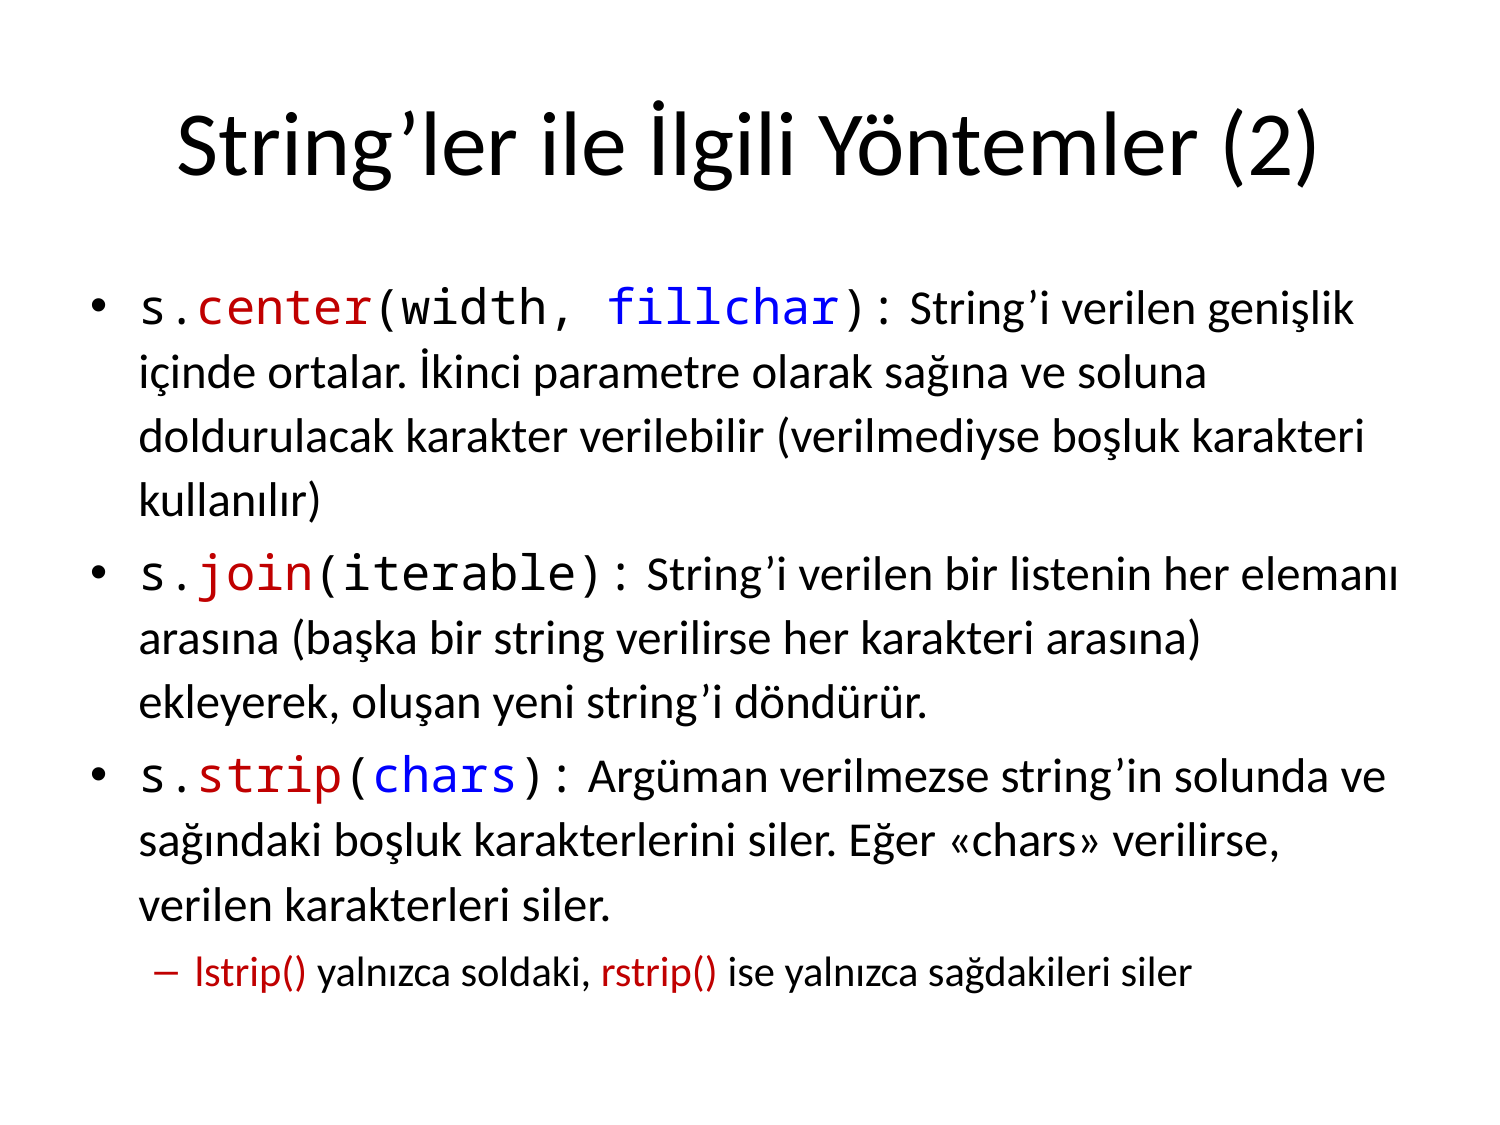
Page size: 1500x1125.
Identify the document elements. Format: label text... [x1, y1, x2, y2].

title String’ler ile İlgili Yöntemler (2) [75, 45, 1425, 233]
list s.center(width, fillchar): String’i verilen genişlik içinde ortalar. İkinci parametre olarak sağına ve soluna doldurulacak karakter verilebilir (verilmediyse boşluk karakteri kullanılır) s.join(iterable): String’i verilen bir listenin her elemanı arasına (başka bir string verilirse her karakteri arasına) ekleyerek, oluşan yeni string’i döndürür. s.strip(chars): Argüman verilmezse string’in solunda ve sağındaki boşluk karakterlerini siler. Eğer «chars» verilirse, verilen karakterleri siler. lstrip() yalnızca soldaki, rstrip() ise yalnızca sağdakileri siler [75, 262, 1425, 1012]
